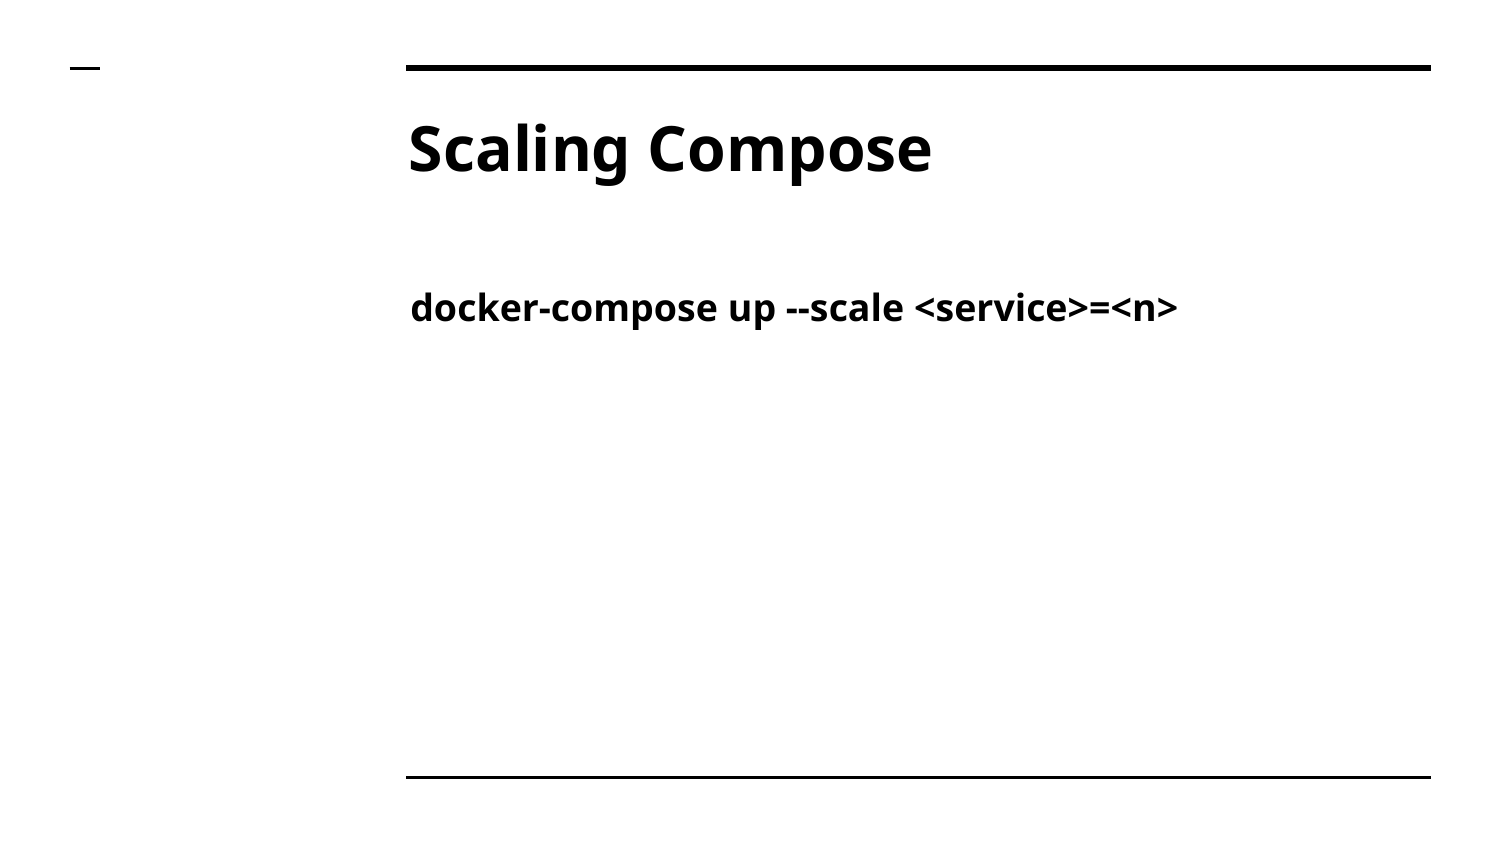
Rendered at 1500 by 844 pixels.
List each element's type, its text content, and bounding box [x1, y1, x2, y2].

title Scaling Compose [393, 94, 1431, 199]
list docker-compose up --scale <service>=<n> [395, 261, 1433, 755]
